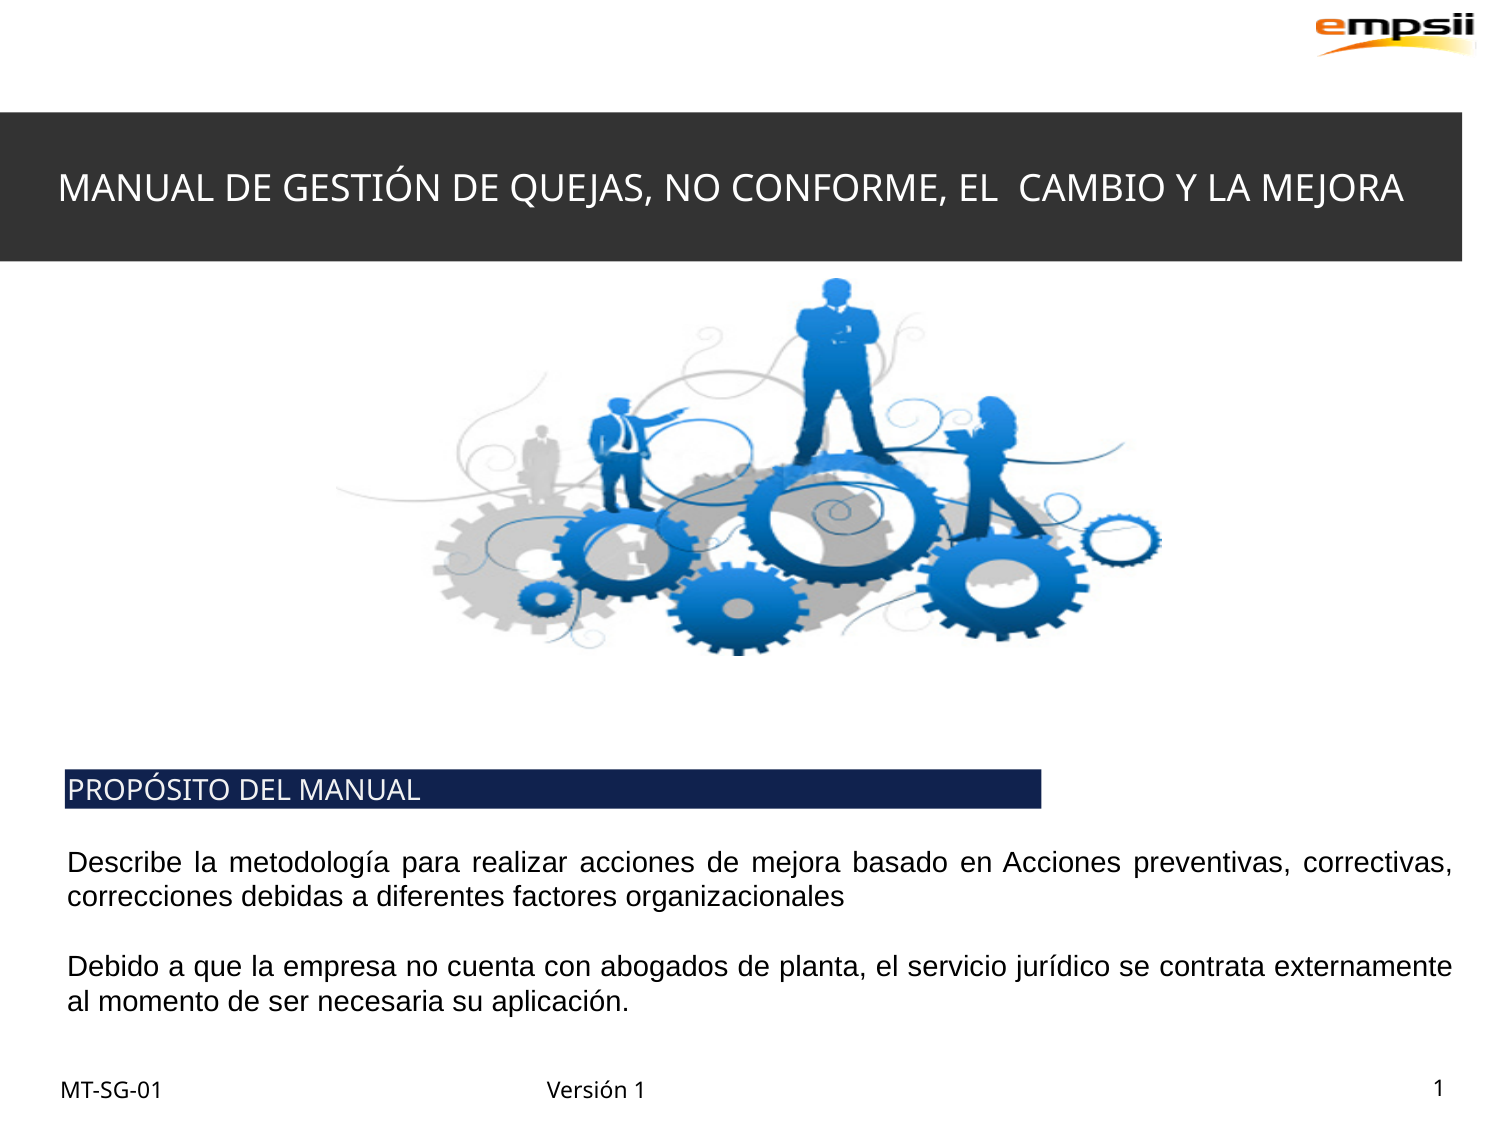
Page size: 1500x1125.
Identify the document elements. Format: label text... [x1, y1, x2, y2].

picture [336, 278, 1162, 656]
picture [1316, 13, 1478, 58]
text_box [0, 112, 1463, 262]
slide_number 1 [1428, 1073, 1451, 1106]
text_box PROPÓSITO DEL MANUAL [64, 769, 1042, 809]
text_box Describe la metodología para realizar acciones de mejora basado en Acciones preventivas, correctivas, correcciones debidas a diferentes factores organizacionales Debido a que la empresa no cuenta con abogados de planta, el servicio jurídico se contrata externamente al momento de ser necesaria su aplicación. [64, 770, 1458, 1020]
